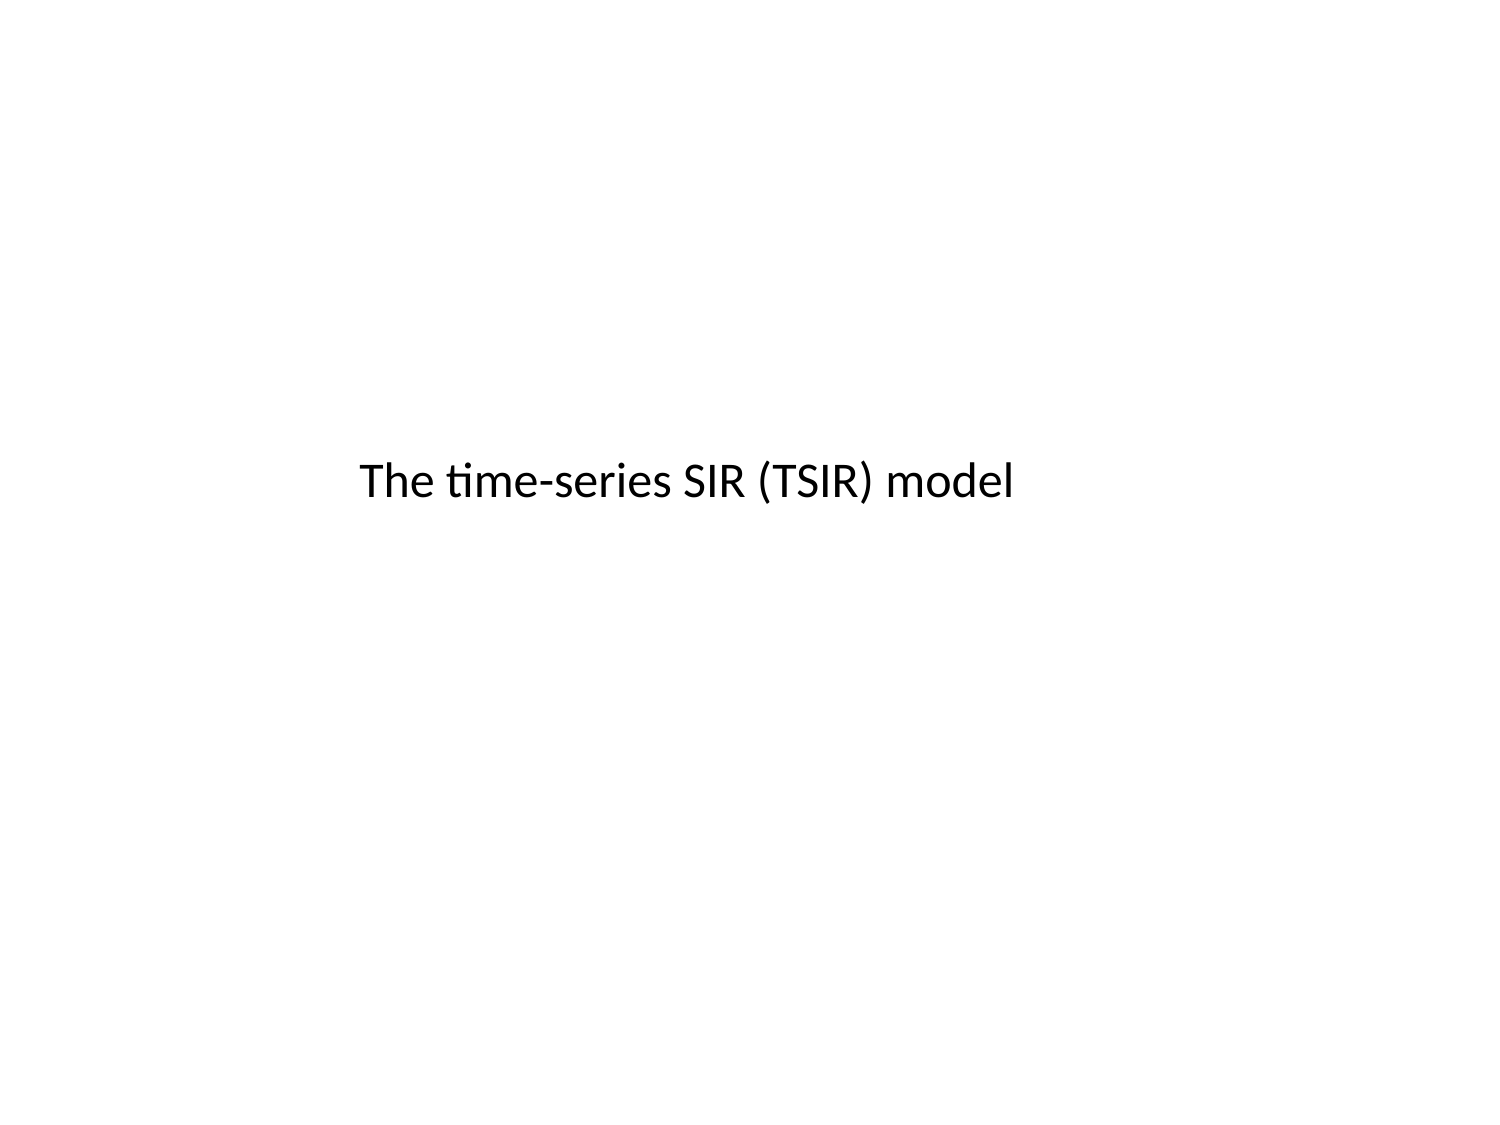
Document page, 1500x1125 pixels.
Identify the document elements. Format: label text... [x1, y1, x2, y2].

text_box The time-series SIR (TSIR) model [344, 439, 1111, 515]
